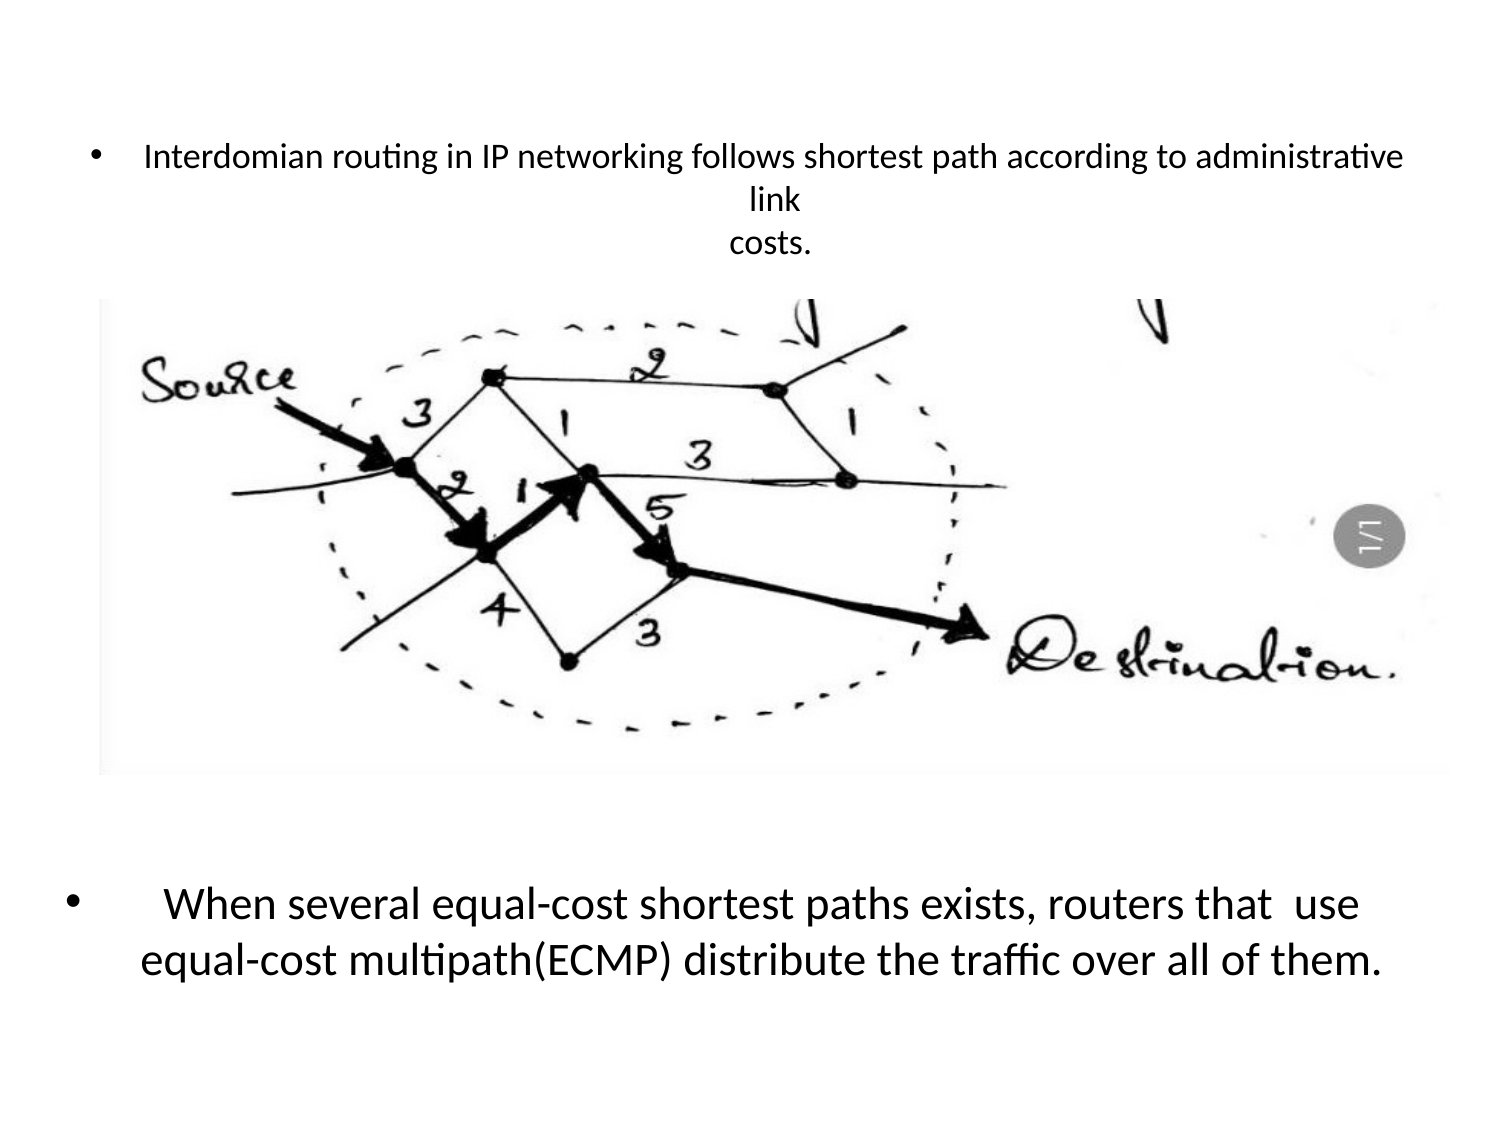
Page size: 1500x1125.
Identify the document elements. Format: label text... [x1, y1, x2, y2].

title Interdomian routing in IP networking follows shortest path according to administrative link costs. [75, 125, 1425, 313]
text_box When several equal-cost shortest paths exists, routers that use equal-cost multipath(ECMP) distribute the traffic over all of them. [49, 843, 1400, 1032]
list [99, 299, 1451, 776]
